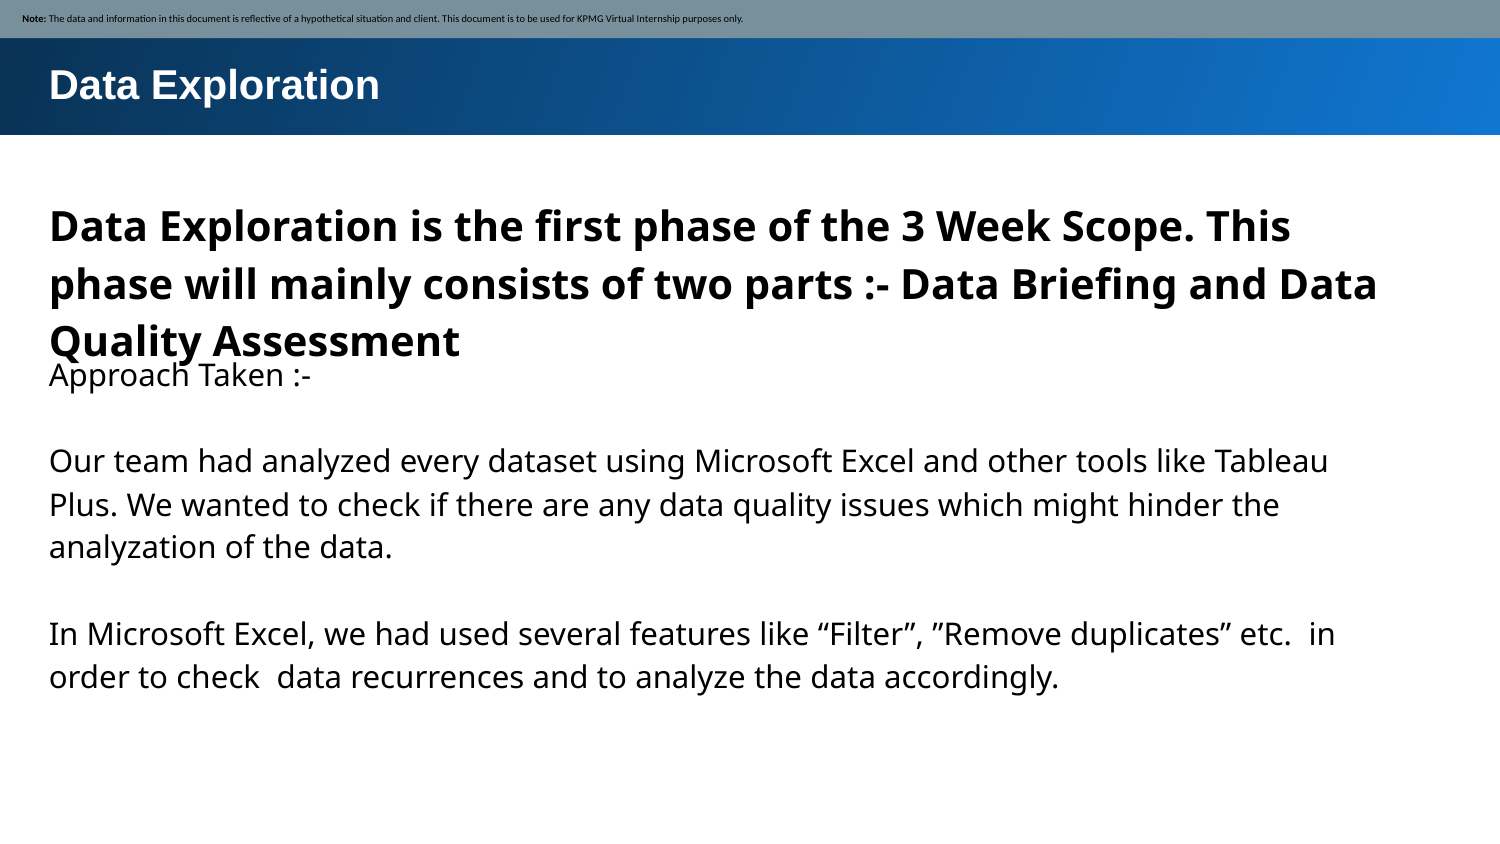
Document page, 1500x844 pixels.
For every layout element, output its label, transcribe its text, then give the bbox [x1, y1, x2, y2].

text_box Data Exploration is the first phase of the 3 Week Scope. This phase will mainly consists of two parts :- Data Briefing and Data Quality Assessment [33, 177, 1439, 381]
text_box [0, 39, 1500, 135]
text_box Approach Taken :- Our team had analyzed every dataset using Microsoft Excel and other tools like Tableau Plus. We wanted to check if there are any data quality issues which might hinder the analyzation of the data. In Microsoft Excel, we had used several features like “Filter”, ”Remove duplicates” etc. in order to check data recurrences and to analyze the data accordingly. [33, 334, 1391, 710]
text_box Note: The data and information in this document is reflective of a hypothetical situation and client. This document is to be used for KPMG Virtual Internship purposes only. [0, 0, 1500, 39]
text_box Data Exploration [33, 43, 1439, 124]
